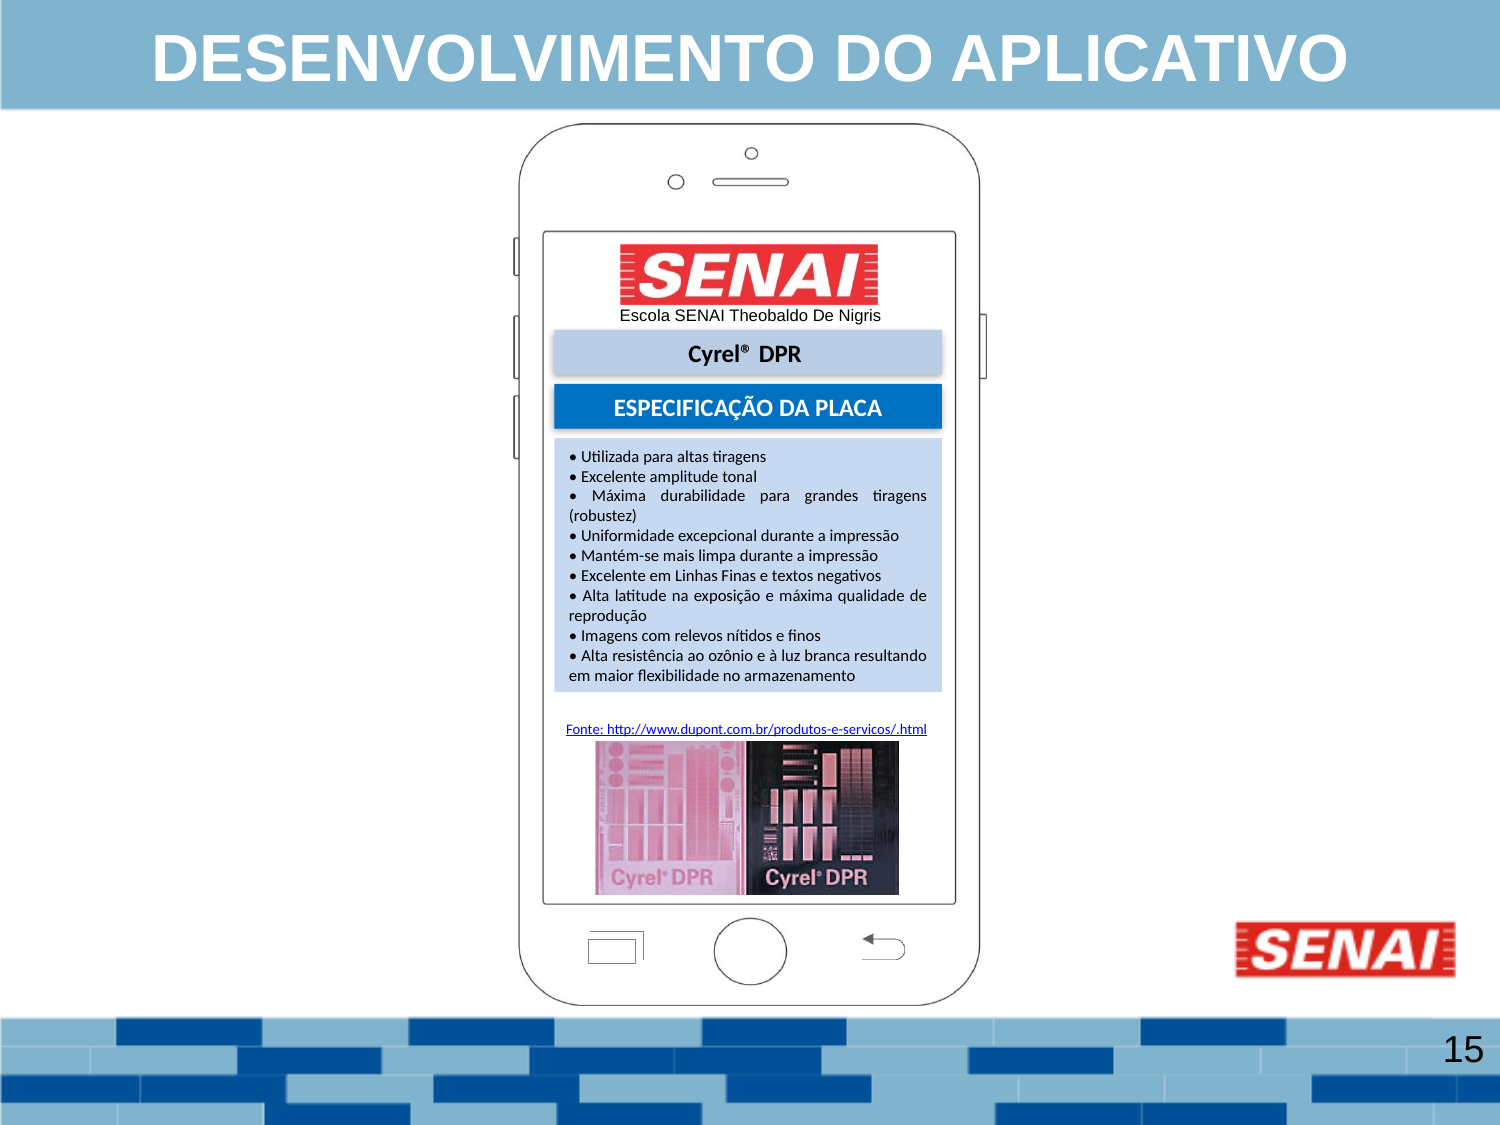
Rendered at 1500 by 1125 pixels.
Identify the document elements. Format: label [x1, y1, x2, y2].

text_box [0, 0, 1500, 1125]
picture [512, 122, 988, 1006]
